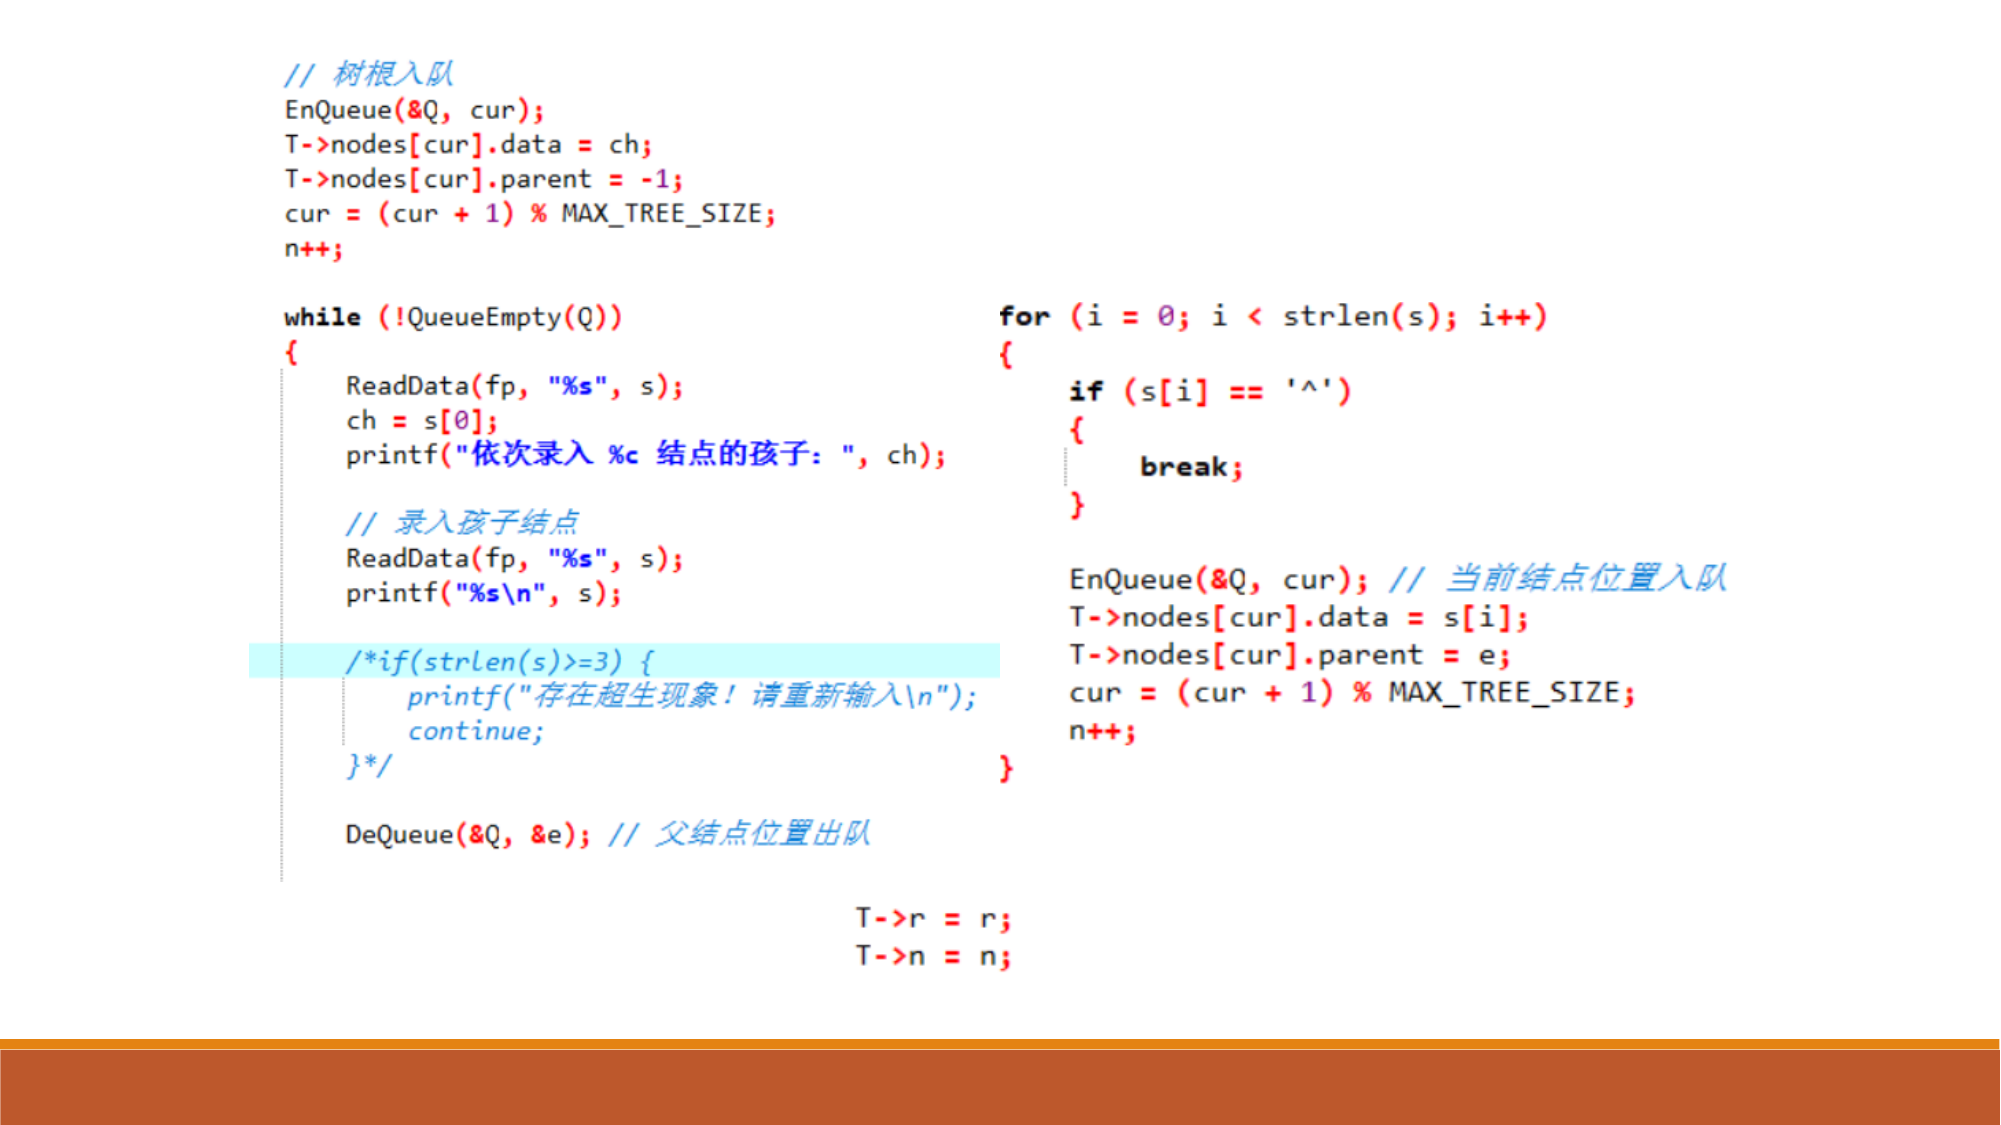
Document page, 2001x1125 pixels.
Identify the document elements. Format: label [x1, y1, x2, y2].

picture [249, 42, 1764, 989]
